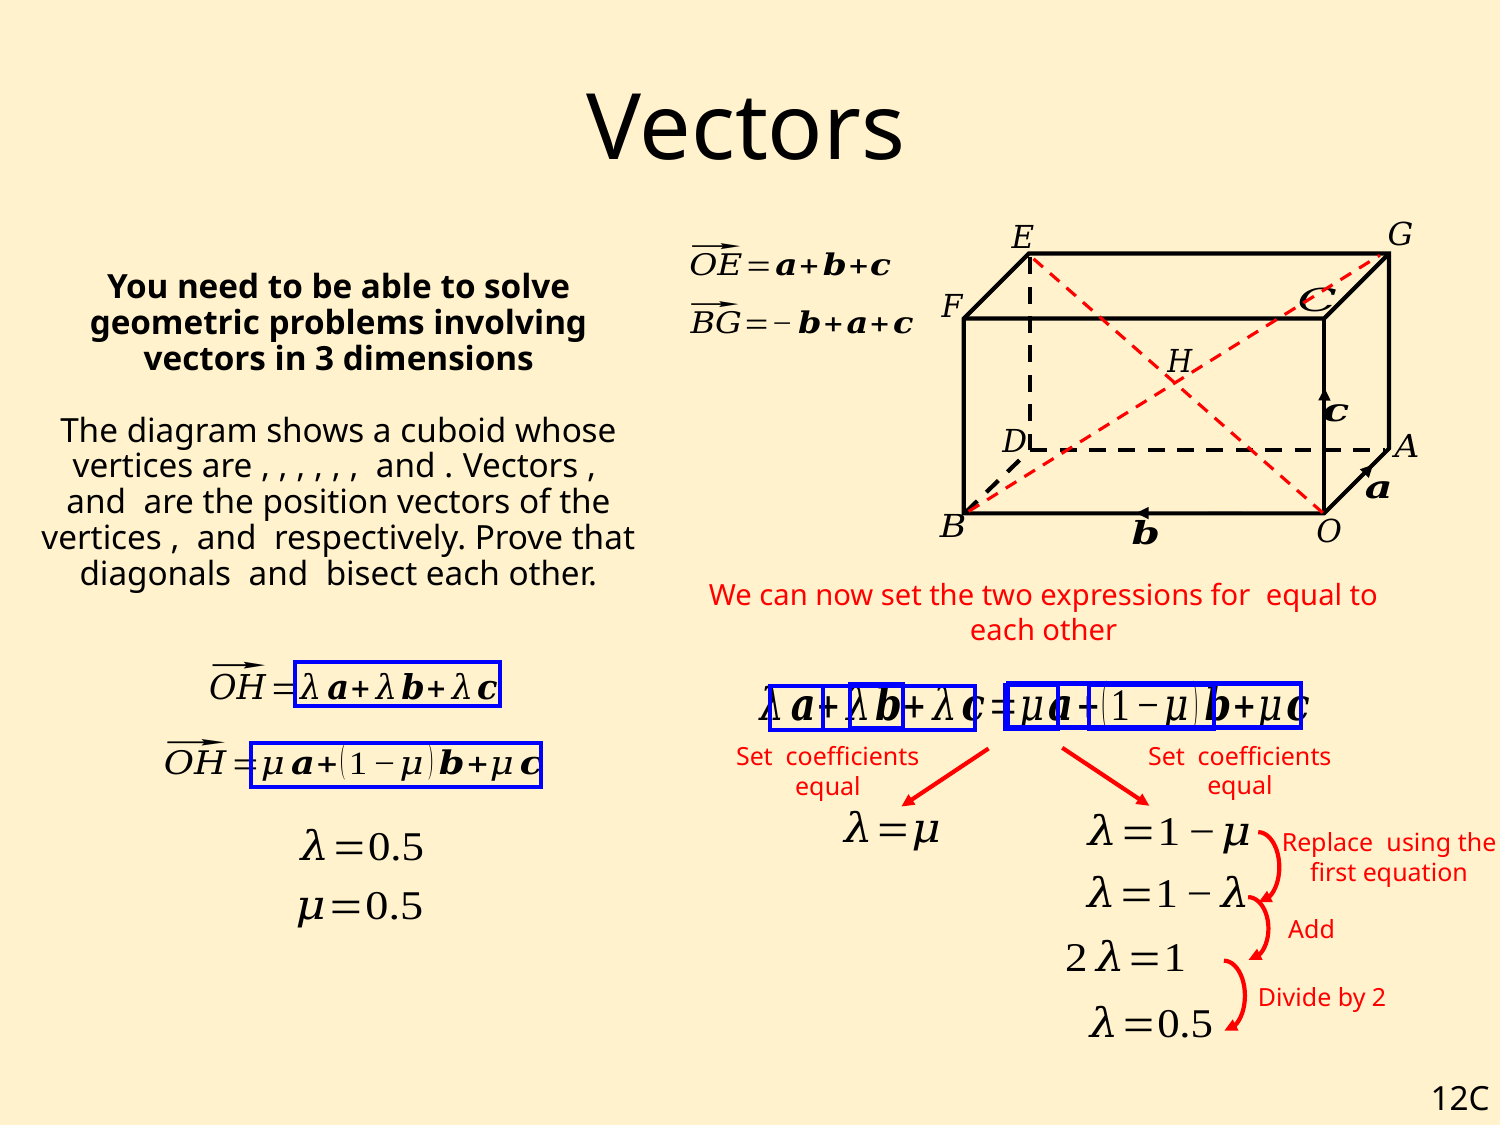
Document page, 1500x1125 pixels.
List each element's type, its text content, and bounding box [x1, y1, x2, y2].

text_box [901, 748, 989, 807]
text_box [963, 249, 1390, 514]
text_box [1062, 747, 1150, 806]
text_box [1223, 960, 1241, 1031]
text_box Divide by 2 [1237, 973, 1408, 1019]
text_box 12C [1415, 1069, 1500, 1125]
text_box [250, 742, 542, 788]
text_box [1007, 682, 1302, 729]
text_box [769, 685, 976, 731]
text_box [1323, 255, 1380, 512]
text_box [1029, 255, 1323, 513]
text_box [968, 255, 1029, 512]
text_box [1248, 896, 1269, 961]
text_box [1258, 831, 1280, 903]
text_box [294, 661, 501, 707]
title Vectors [98, 21, 1393, 239]
text_box [1004, 684, 1059, 730]
